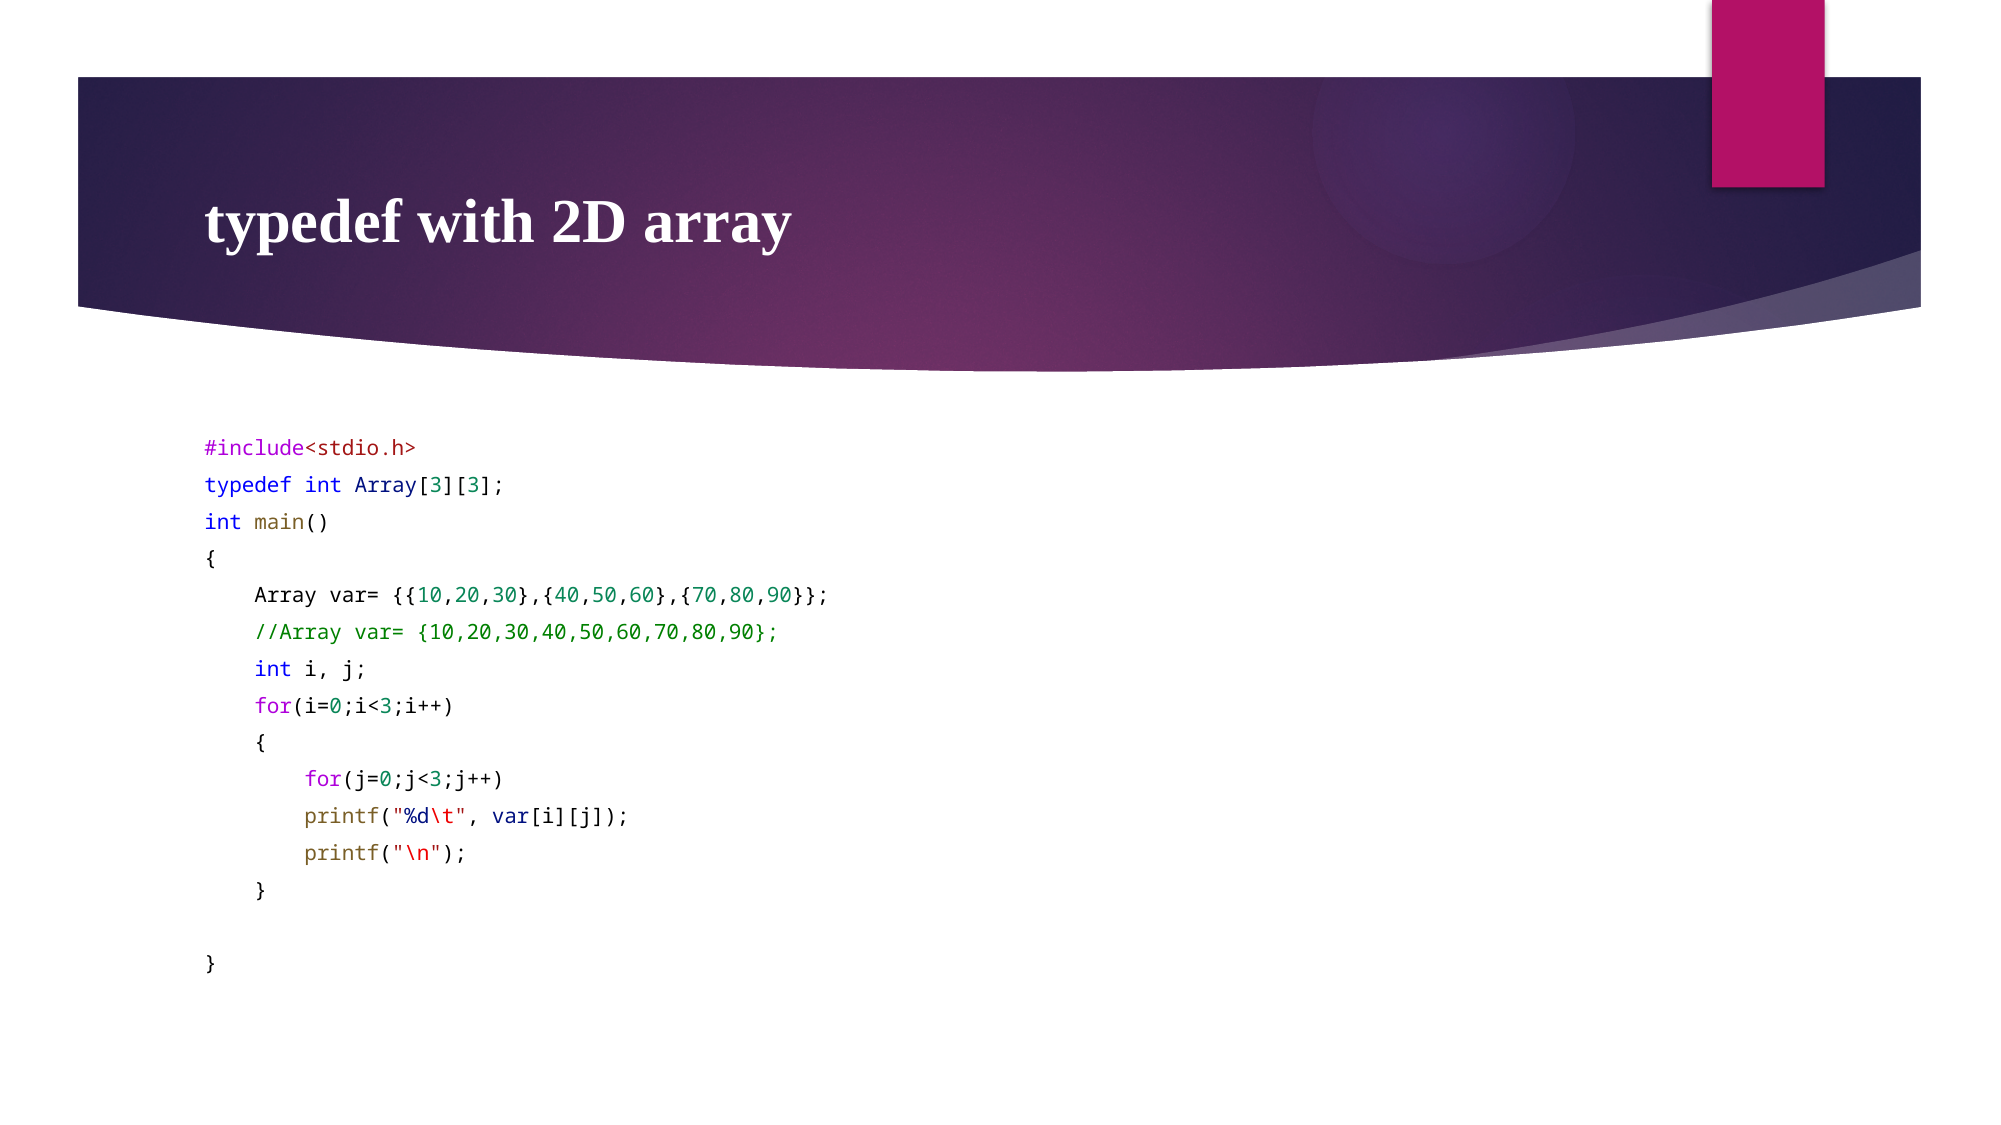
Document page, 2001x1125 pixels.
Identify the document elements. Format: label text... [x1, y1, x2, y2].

list #include<stdio.h> typedef int Array[3][3]; int main() { Array var= {{10,20,30},{40,50,60},{70,80,90}}; //Array var= {10,20,30,40,50,60,70,80,90}; int i, j; for(i=0;i<3;i++) { for(j=0;j<3;j++) printf("%d\t", var[i][j]); printf("\n"); } } [189, 427, 1638, 988]
title typedef with 2D array [189, 159, 1627, 276]
